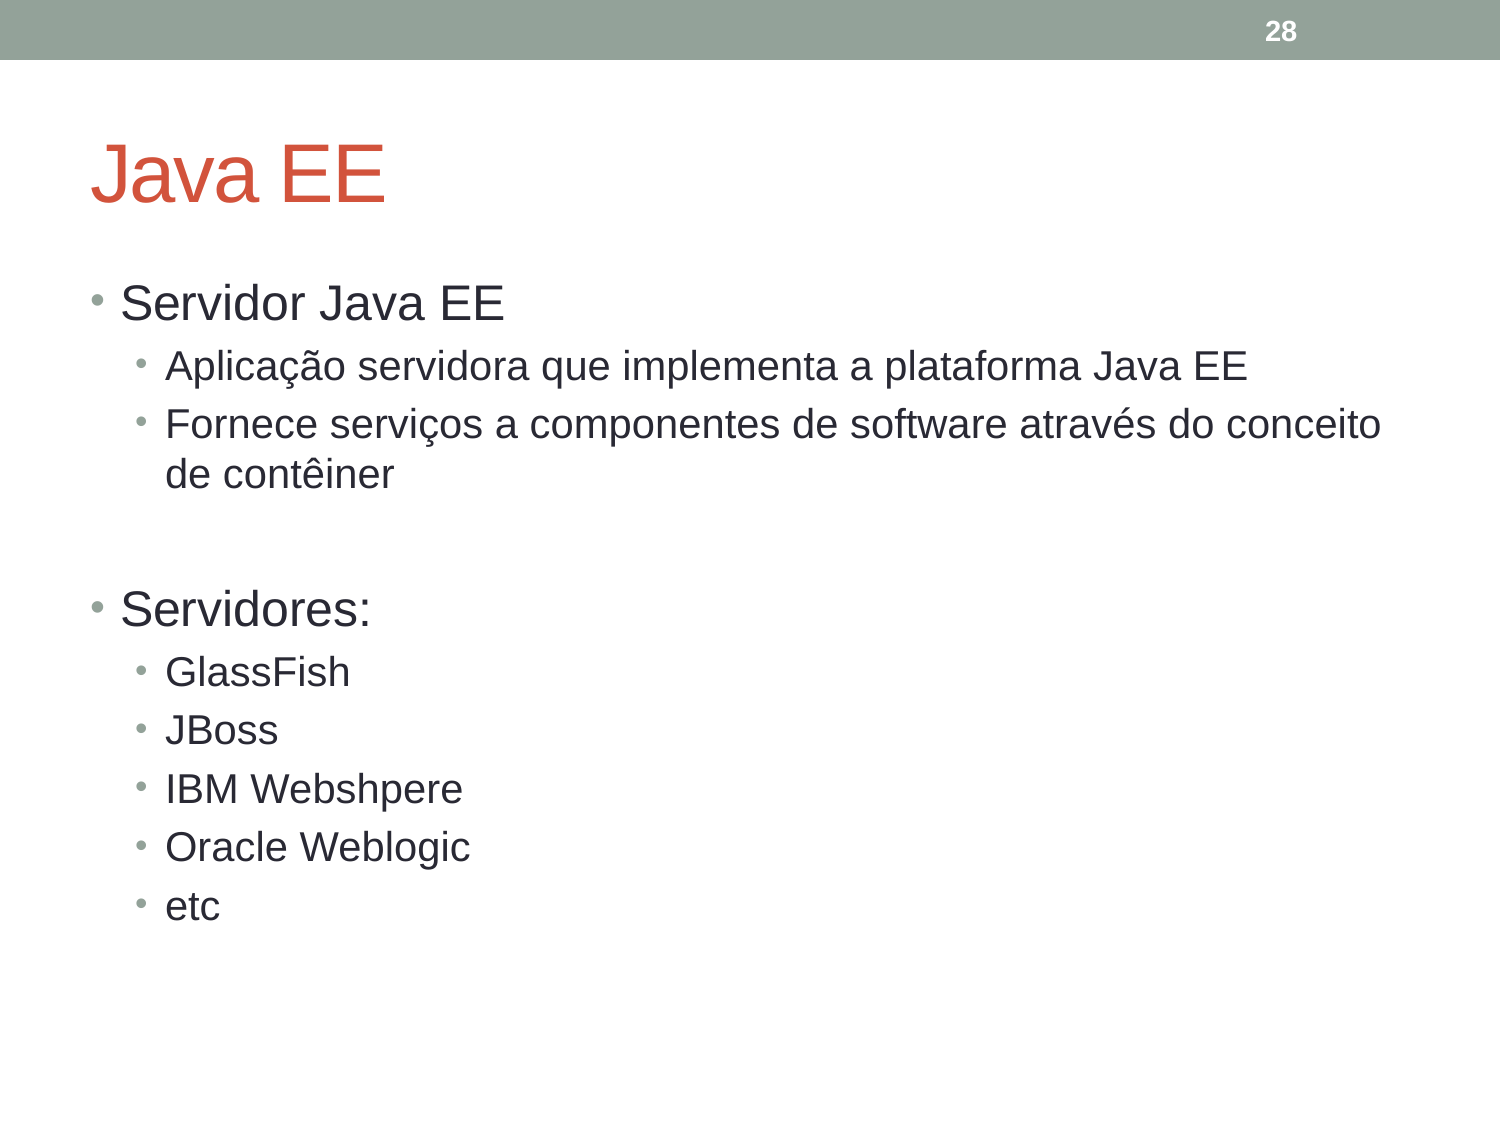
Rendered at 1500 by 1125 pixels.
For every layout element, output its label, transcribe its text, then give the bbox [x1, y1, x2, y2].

slide_number 28 [1250, 3, 1425, 57]
title Java EE [75, 87, 1425, 250]
list Servidor Java EE Aplicação servidora que implementa a plataforma Java EE Fornece serviços a componentes de software através do conceito de contêiner Servidores: GlassFish JBoss IBM Webshpere Oracle Weblogic etc [75, 262, 1425, 1063]
